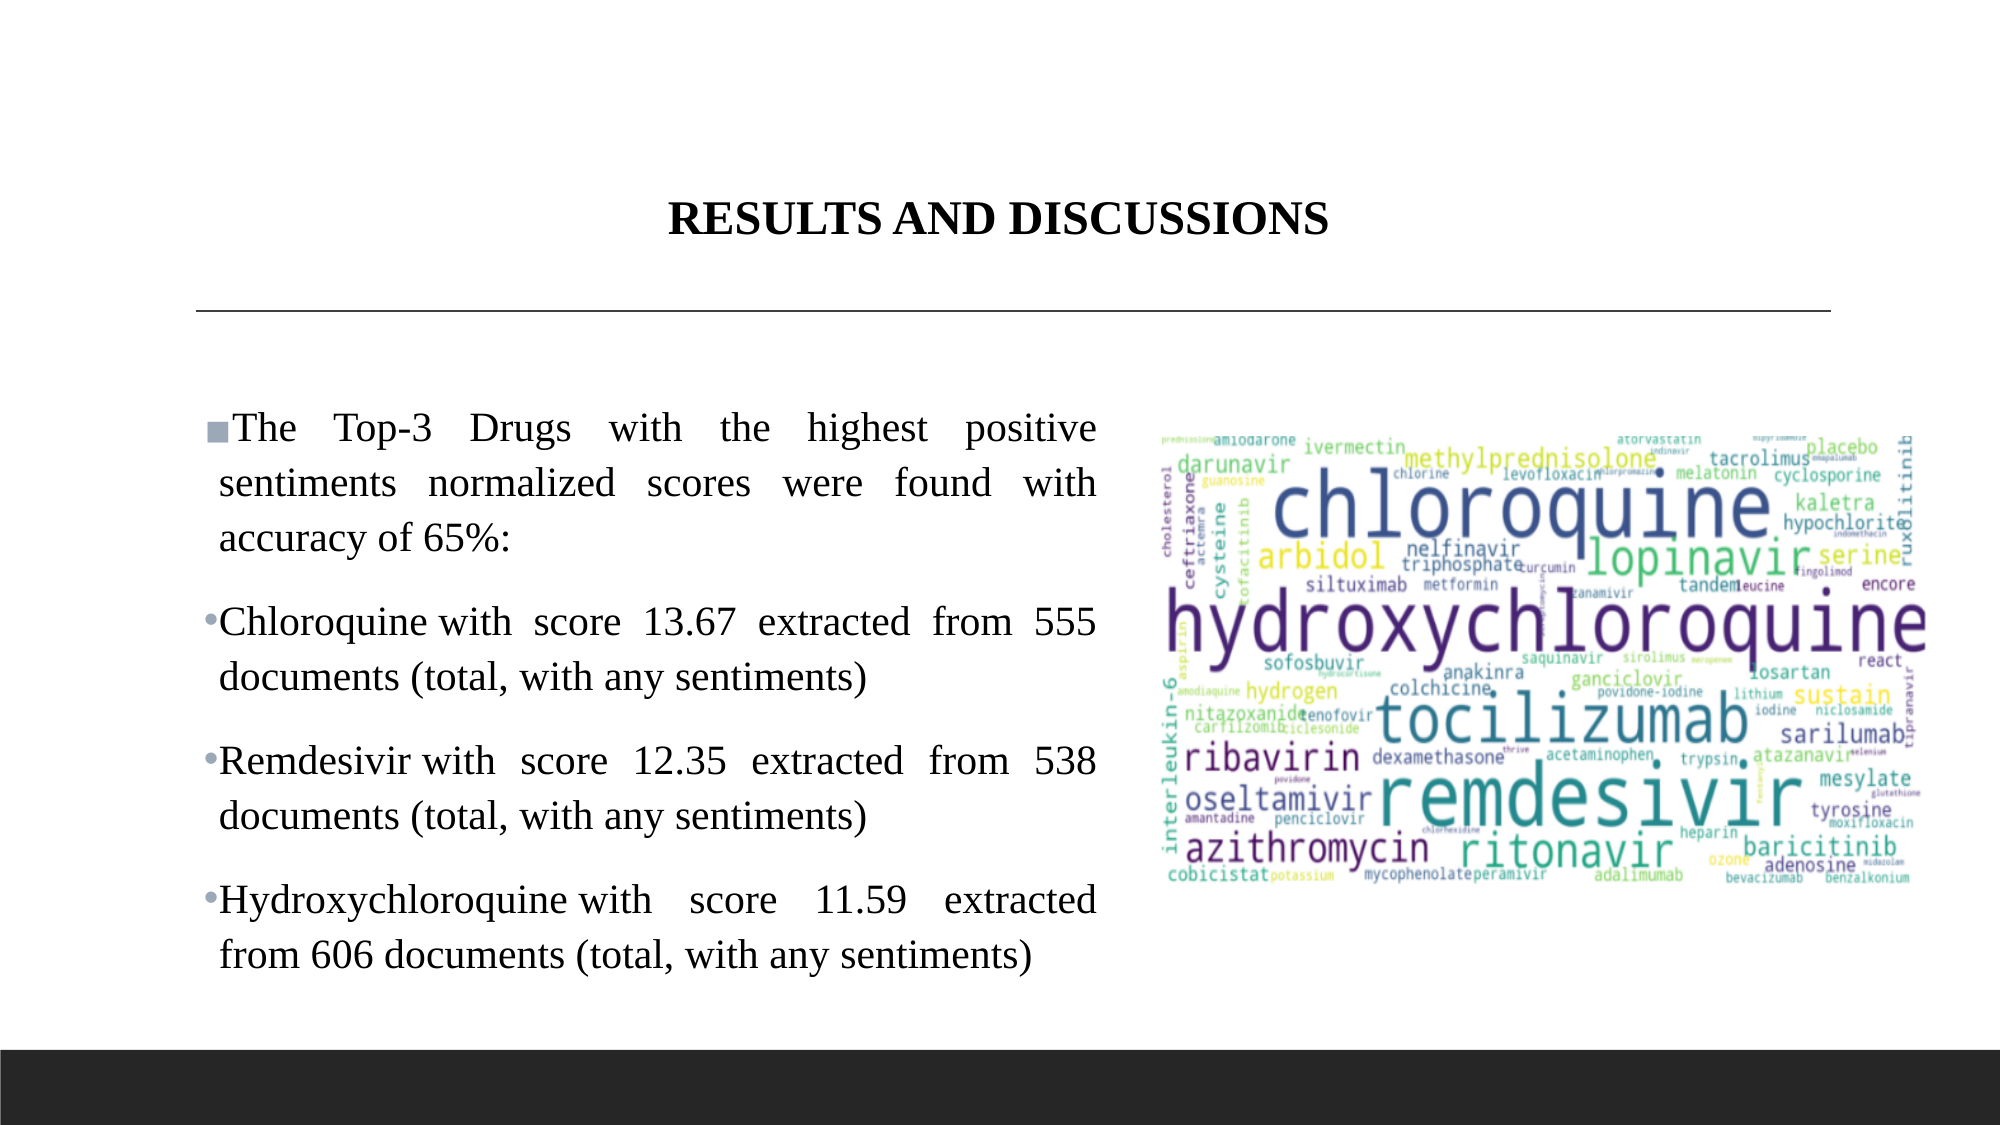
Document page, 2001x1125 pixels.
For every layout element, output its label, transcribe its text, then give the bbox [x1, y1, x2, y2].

picture [1137, 435, 1940, 913]
list The Top-3 Drugs with the highest positive sentiments normalized scores were found with accuracy of 65%: Chloroquine with score 13.67 extracted from 555 documents (total, with any sentiments) Remdesivir with score 12.35 extracted from 538 documents (total, with any sentiments) Hydroxychloroquine with score 11.59 extracted from 606 documents (total, with any sentiments) [203, 386, 1098, 1032]
title RESULTS AND DISCUSSIONS [180, 93, 1830, 629]
